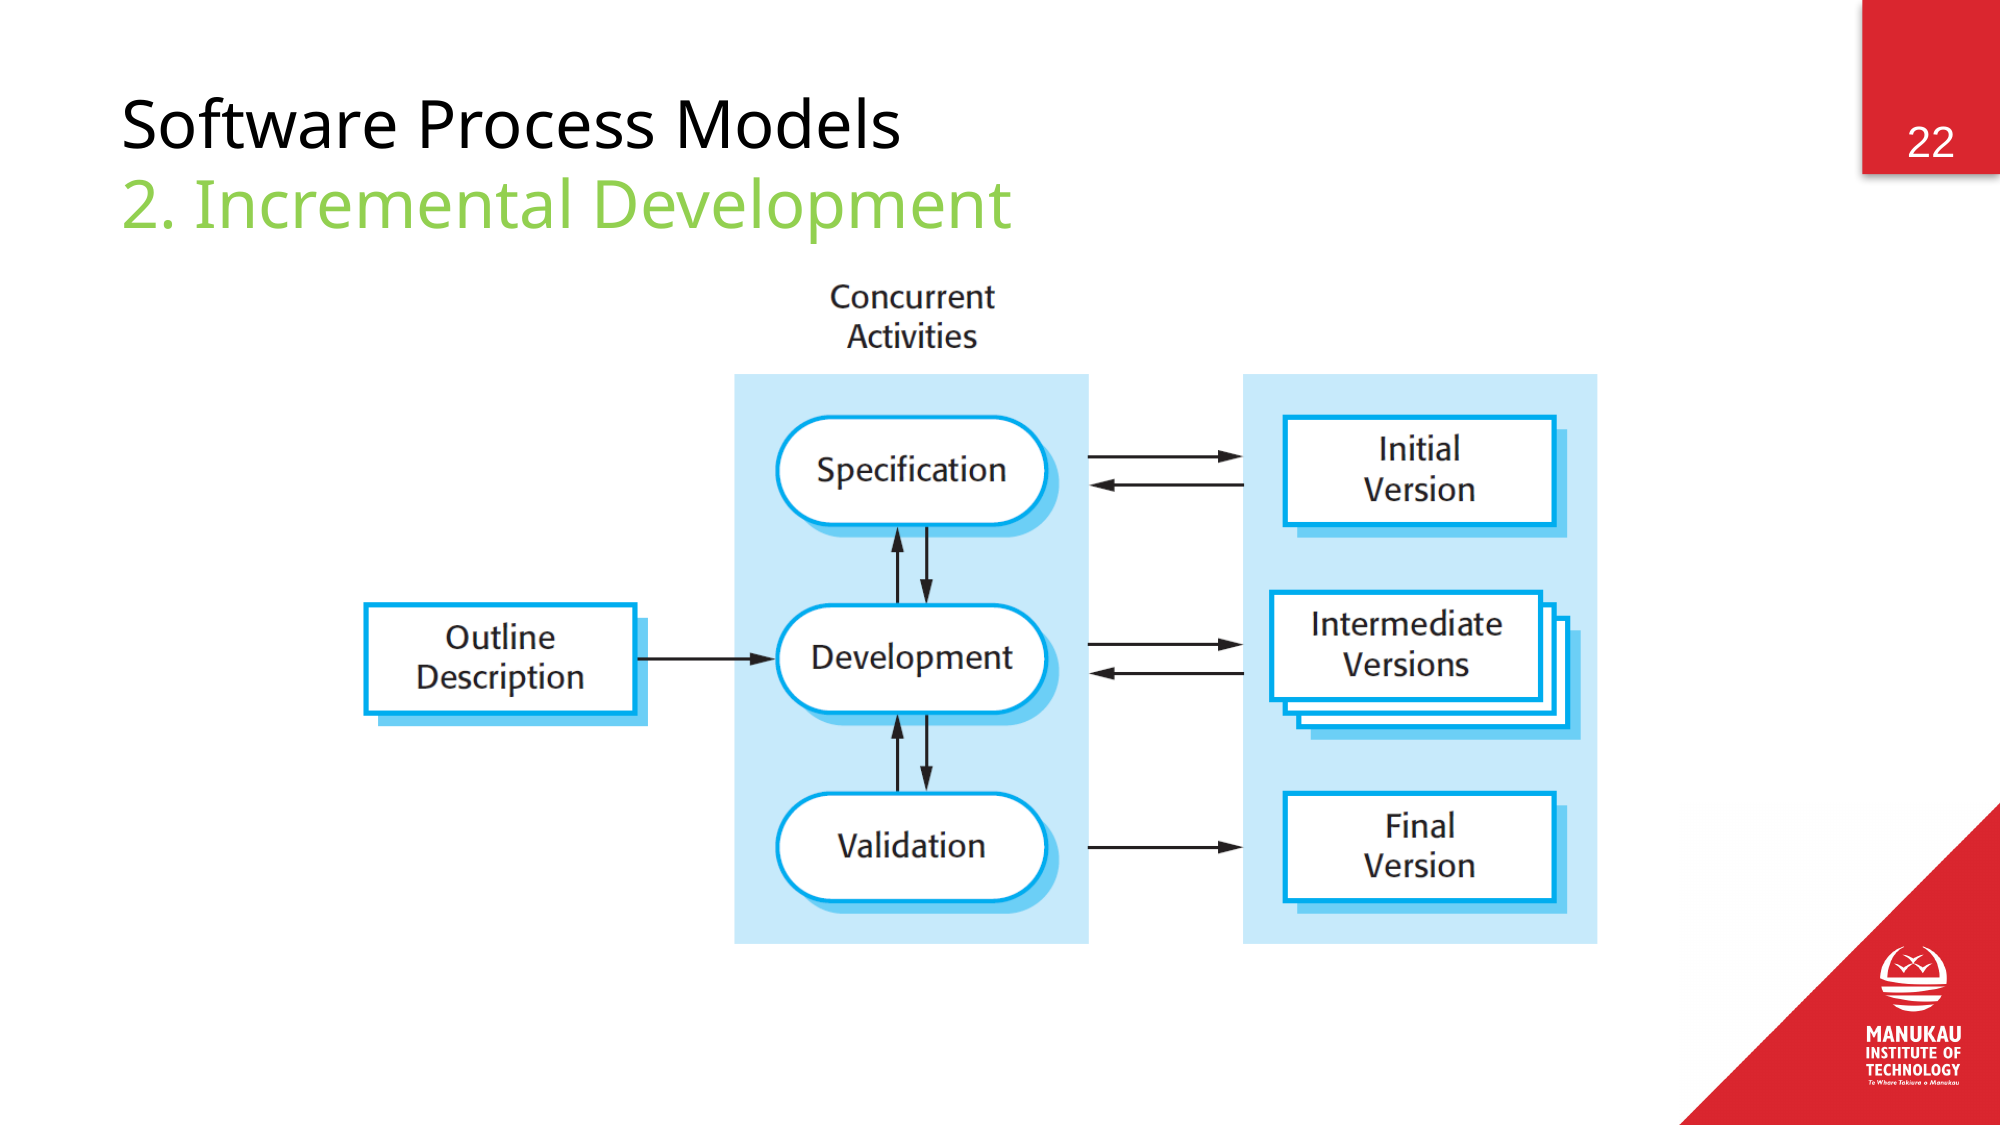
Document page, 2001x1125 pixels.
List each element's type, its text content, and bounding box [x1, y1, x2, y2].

picture [1679, 802, 2000, 1125]
picture [336, 252, 1676, 967]
title Software Process Models 2. Incremental Development [106, 74, 1649, 304]
text_box 22 [1862, 0, 2000, 175]
